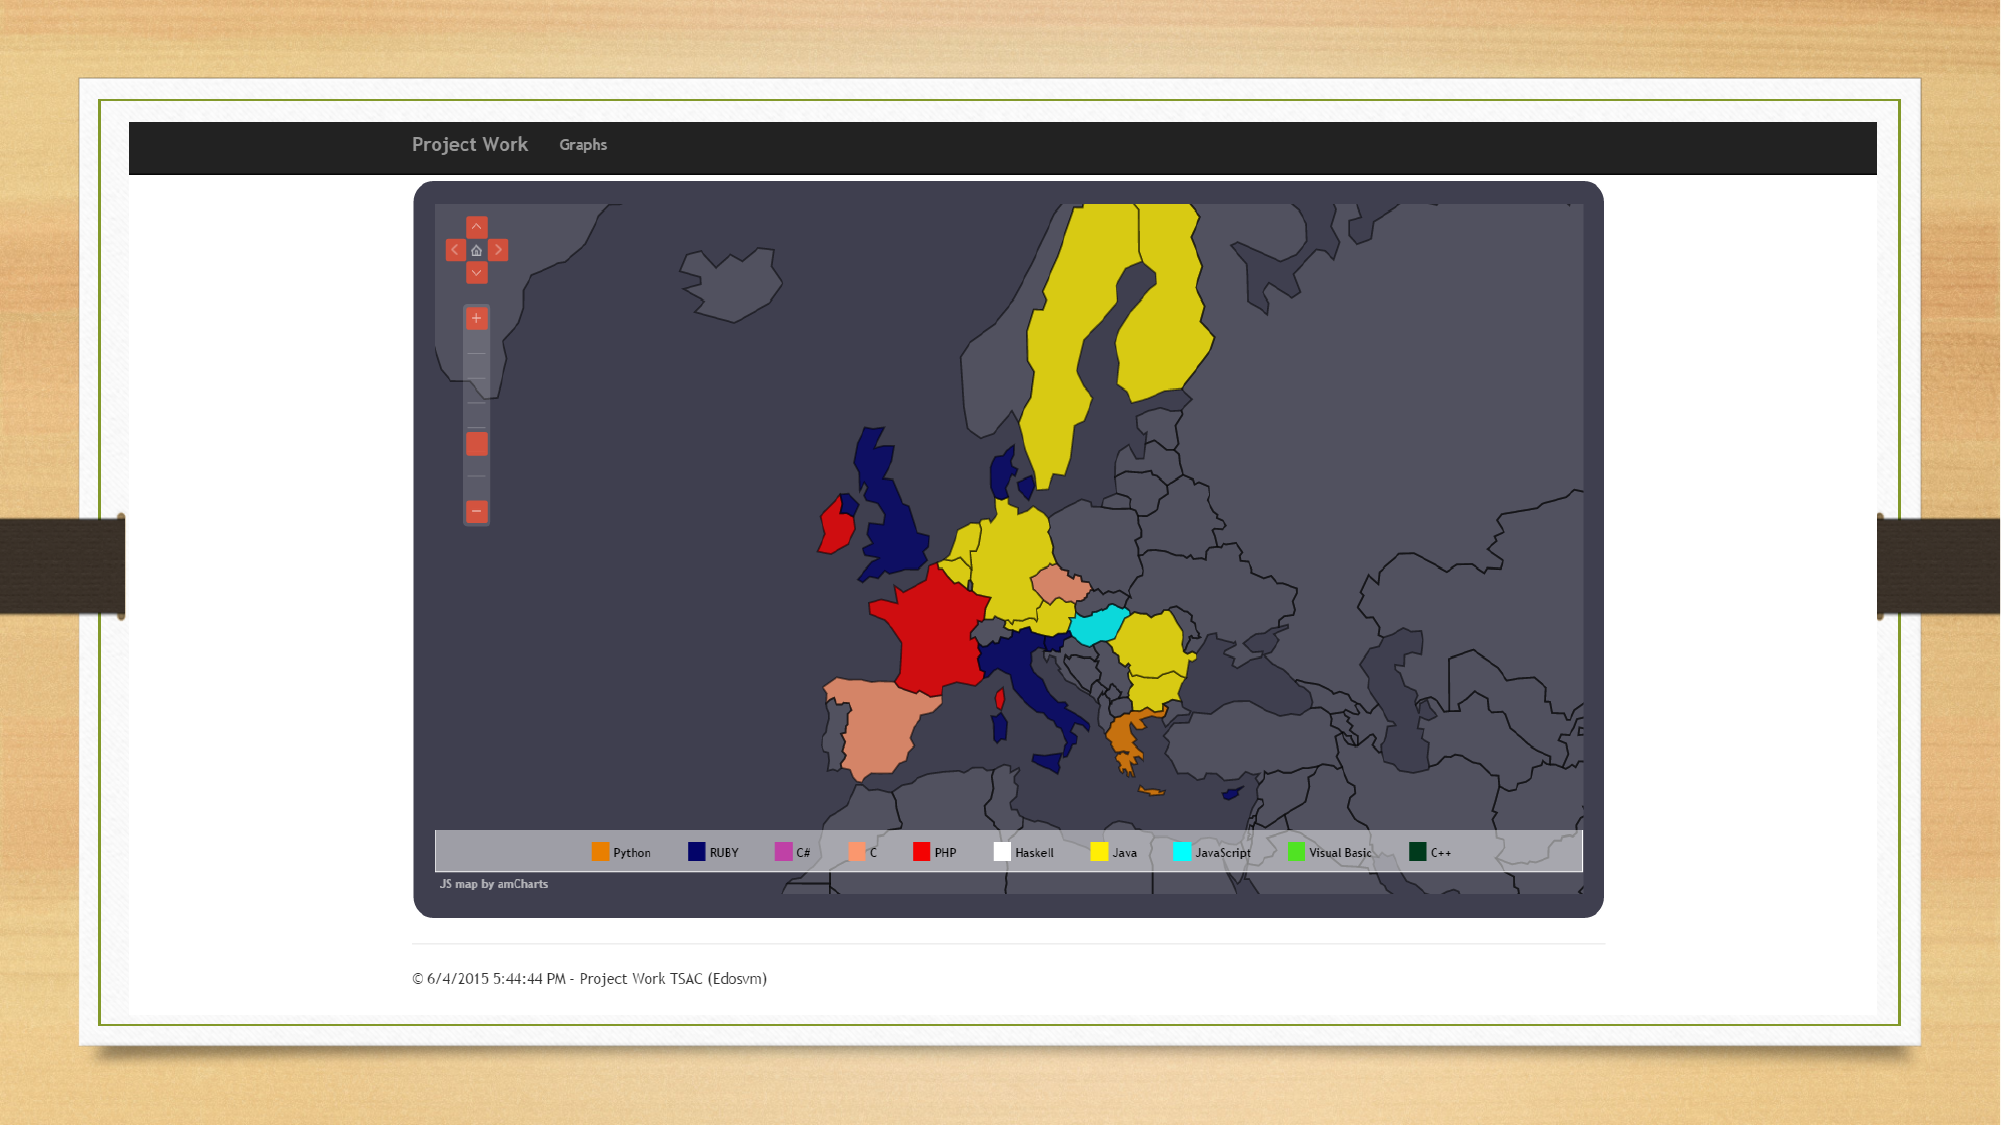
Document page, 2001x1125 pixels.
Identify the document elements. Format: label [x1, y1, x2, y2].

list [129, 121, 1877, 1015]
picture [0, 0, 2001, 1125]
